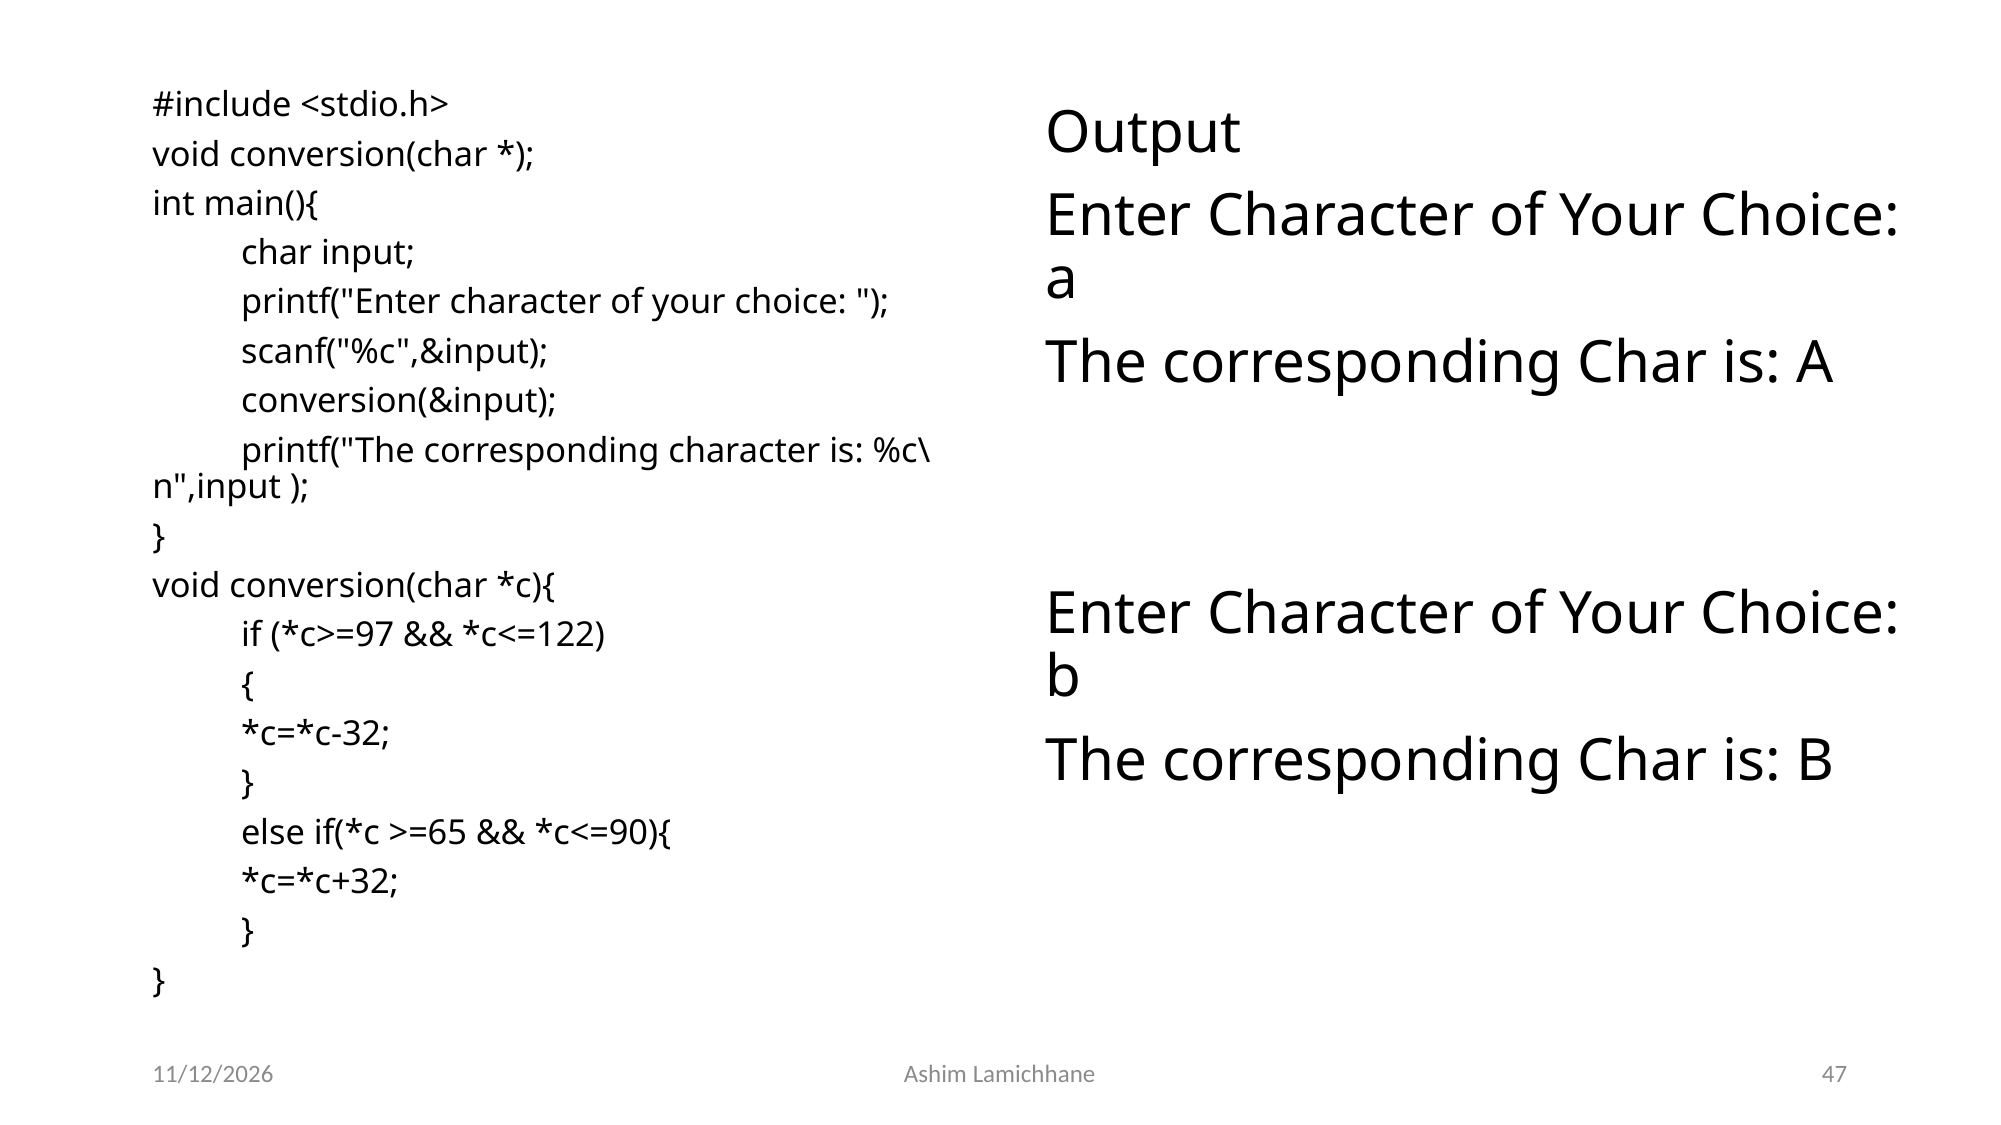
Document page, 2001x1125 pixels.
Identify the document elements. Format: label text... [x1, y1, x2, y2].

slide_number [137, 1042, 588, 1103]
list #include <stdio.h> void conversion(char *); int main(){ char input; printf("Enter character of your choice: "); scanf("%c",&input); conversion(&input); printf("The corresponding character is: %c\n",input ); } void conversion(char *c){ if (*c>=97 && *c<=122) { *c=*c-32; } else if(*c >=65 && *c<=90){ *c=*c+32; } } [137, 79, 1031, 1014]
text_box Output Enter Character of Your Choice: a The corresponding Char is: A Enter Character of Your Choice: b The corresponding Char is: B [1030, 94, 1925, 1028]
slide_number 47 [1412, 1042, 1863, 1103]
footer Ashim Lamichhane [662, 1042, 1338, 1103]
